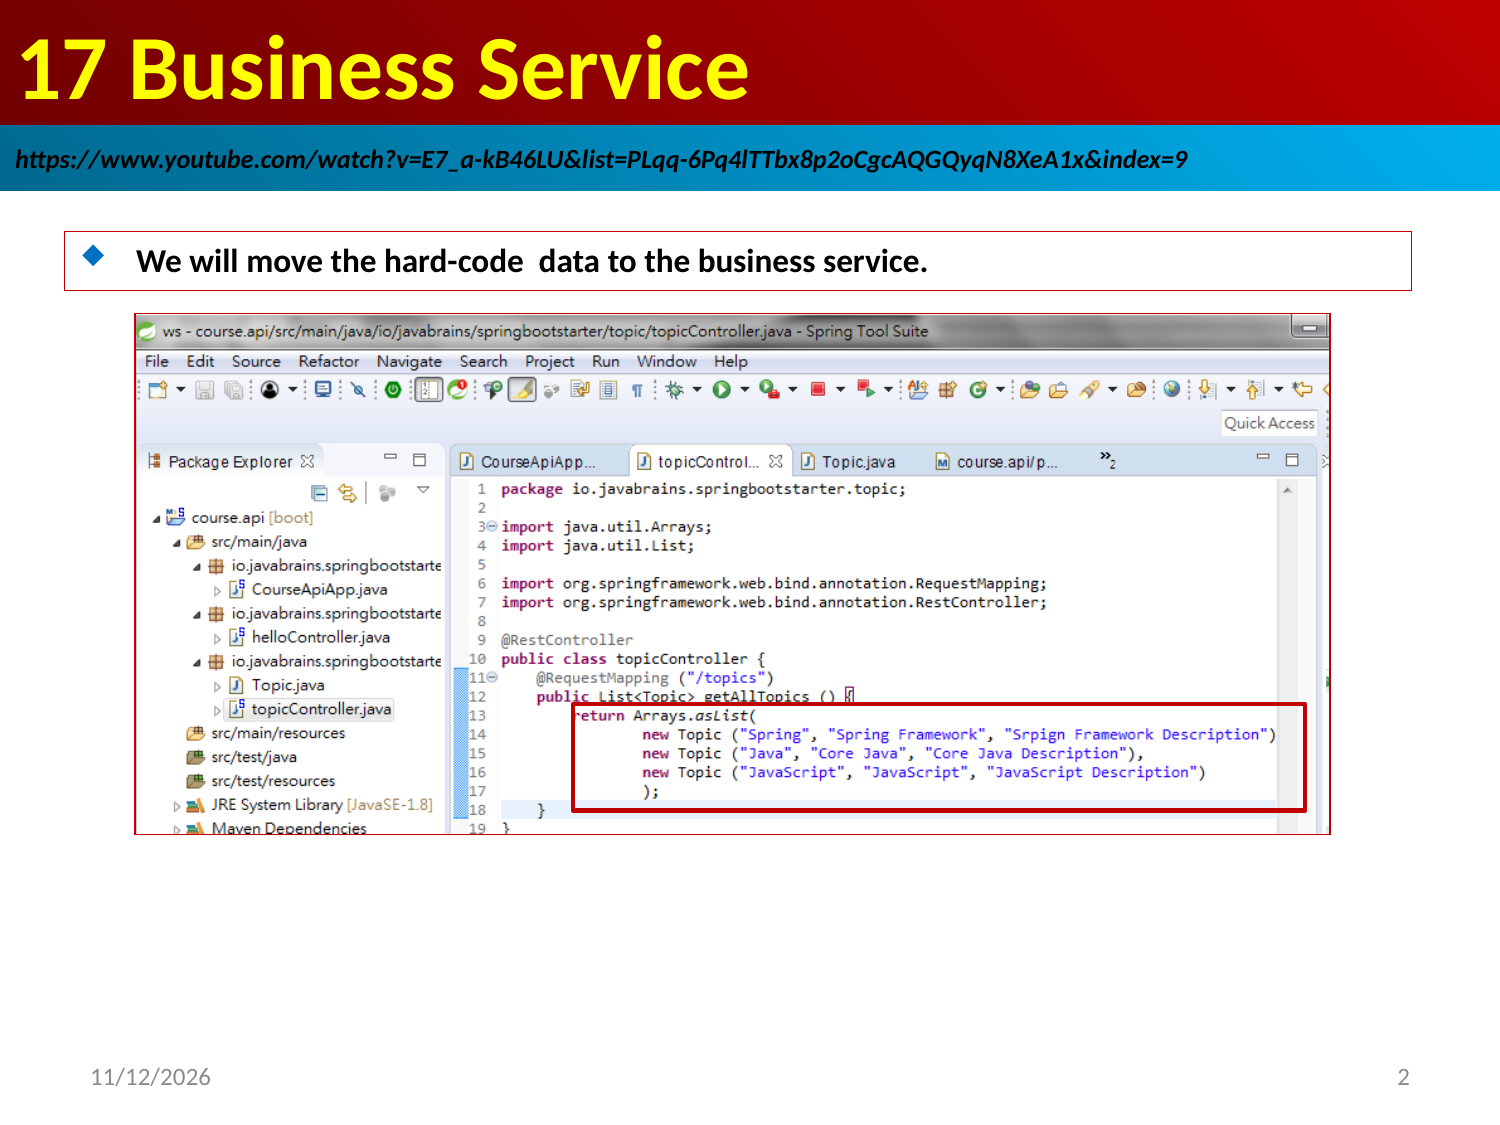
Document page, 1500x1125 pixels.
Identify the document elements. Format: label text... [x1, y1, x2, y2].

slide_number 2 [1074, 1042, 1425, 1109]
subtitle We will move the hard-code data to the business service. [64, 231, 1412, 291]
text_box https://www.youtube.com/watch?v=E7_a-kB46LU&list=PLqq-6Pq4lTTbx8p2oCgcAQGQyqN8XeA1x&index=9 [0, 125, 1500, 191]
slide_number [75, 1042, 425, 1109]
title 17 Business Service [0, 0, 1500, 125]
picture [135, 314, 1330, 835]
